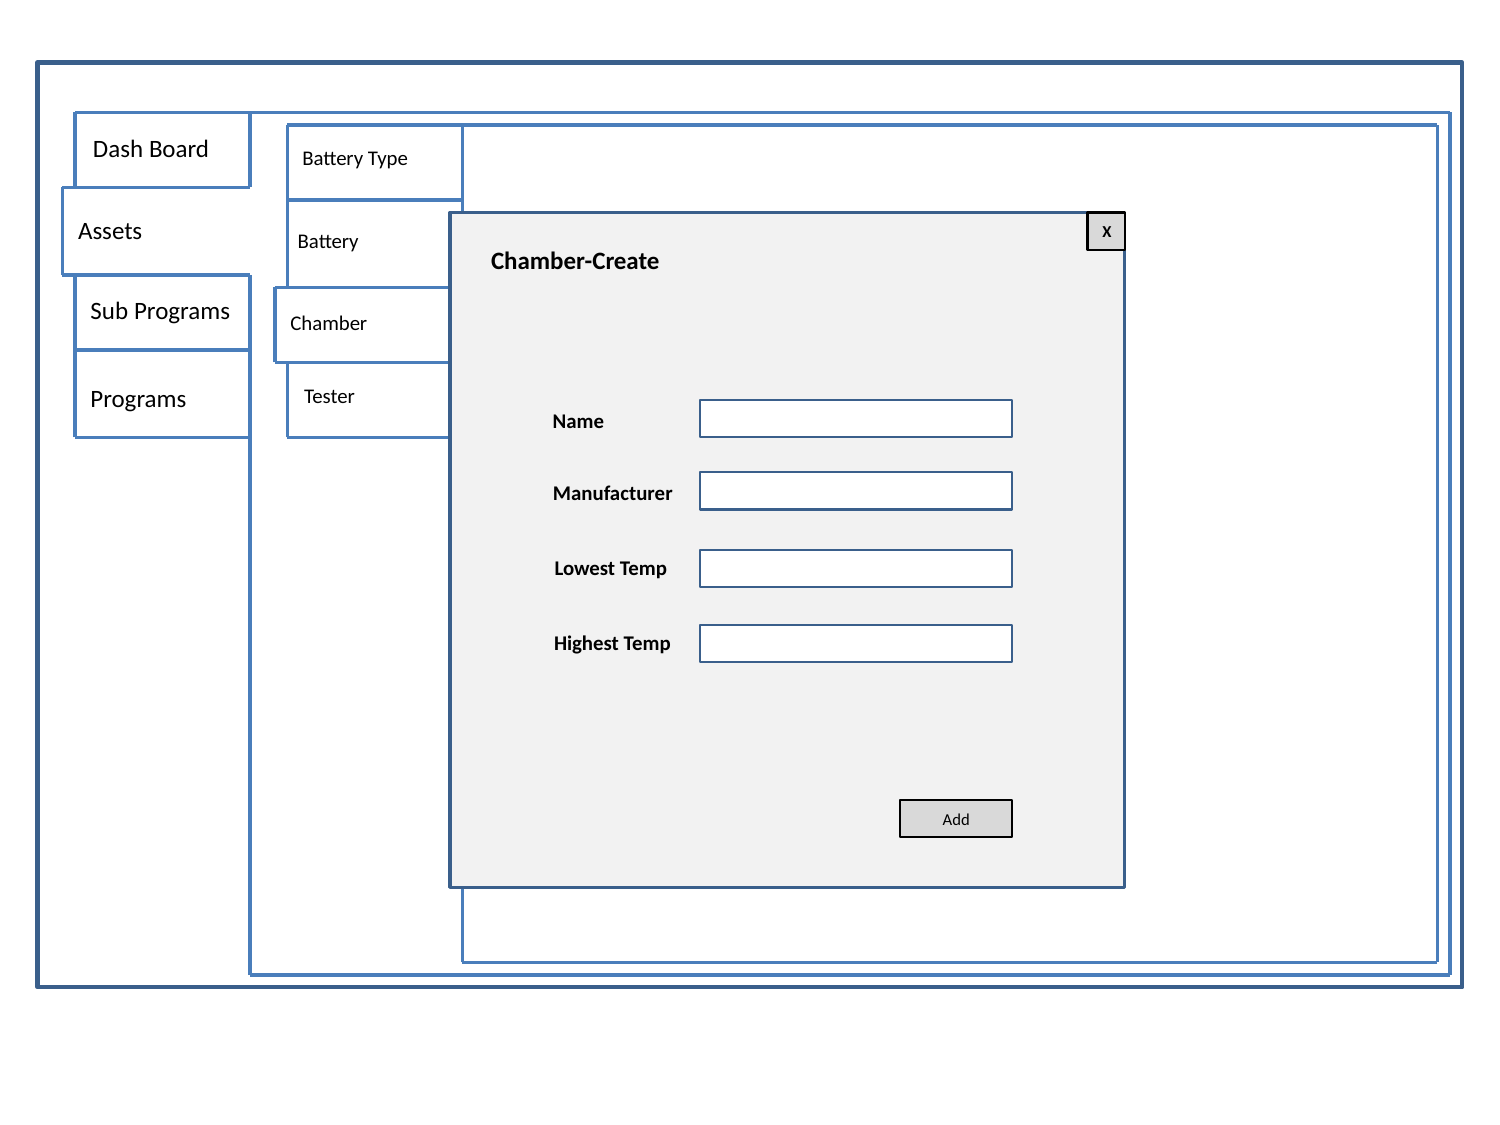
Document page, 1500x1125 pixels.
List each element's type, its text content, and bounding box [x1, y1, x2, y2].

text_box [698, 398, 1014, 440]
text_box Manufacturer [538, 472, 688, 512]
table_cell xxx [461, 963, 1438, 967]
table_cell xxx [73, 438, 248, 447]
table_cell xxx [289, 202, 461, 210]
table_cell xxx [64, 188, 251, 195]
text_box Chamber-Create [476, 236, 675, 282]
text_box Battery [291, 219, 374, 260]
text_box Chamber [279, 302, 383, 342]
text_box Lowest Temp [539, 547, 682, 587]
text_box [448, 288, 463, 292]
text_box Name [537, 399, 620, 440]
text_box [698, 470, 1014, 512]
text_box Add [898, 798, 1015, 840]
text_box [35, 60, 1464, 989]
table_cell xxx [61, 275, 73, 285]
text_box [448, 210, 1127, 889]
table_cell xxx [77, 352, 248, 360]
text_box Highest Temp [539, 622, 686, 662]
table_cell xxx [464, 127, 1436, 135]
table_cell xxx [289, 127, 461, 137]
table_cell xxx [252, 114, 1448, 122]
table_cell xxx [289, 364, 448, 372]
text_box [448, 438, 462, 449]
table_cell xxx [77, 277, 248, 285]
table_cell xxx [277, 289, 448, 295]
table_cell xxx [248, 976, 1451, 981]
text_box Dash Board [79, 125, 225, 170]
text_box Assets [66, 207, 158, 253]
text_box X [1085, 210, 1127, 252]
text_box Sub Programs [79, 287, 245, 333]
text_box Programs [79, 375, 202, 420]
table_cell xxx [286, 438, 448, 442]
text_box Tester [291, 375, 370, 415]
table_cell xxx [273, 363, 286, 374]
text_box [698, 623, 1014, 665]
text_box Battery Type [291, 137, 424, 178]
table_cell xxx [77, 114, 248, 122]
text_box [698, 548, 1014, 590]
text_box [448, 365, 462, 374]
